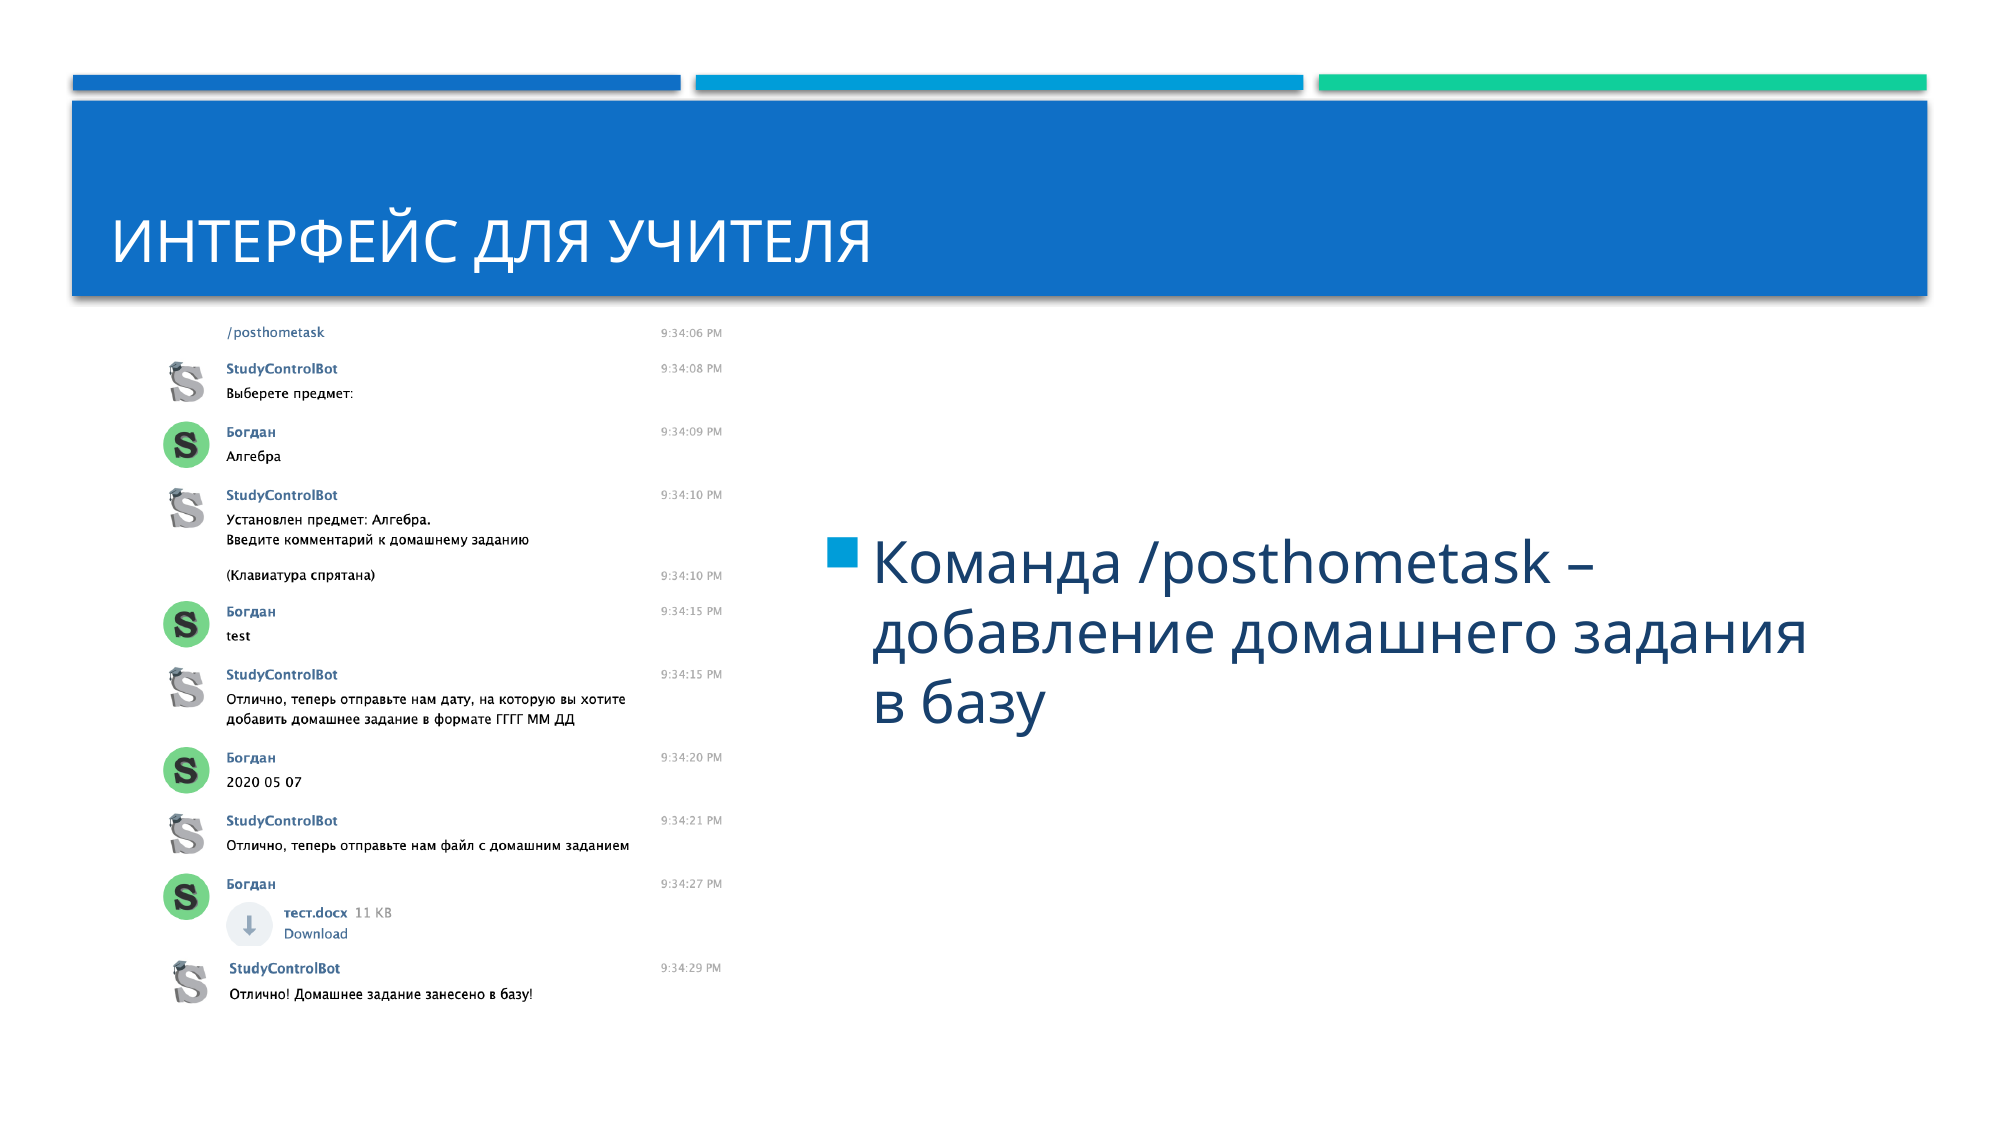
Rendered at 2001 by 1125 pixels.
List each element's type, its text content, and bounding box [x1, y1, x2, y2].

title Интерфейс для учителя [95, 115, 1905, 282]
list Команда /posthometask – добавление домашнего задания в базу [806, 306, 1872, 954]
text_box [146, 317, 743, 1020]
